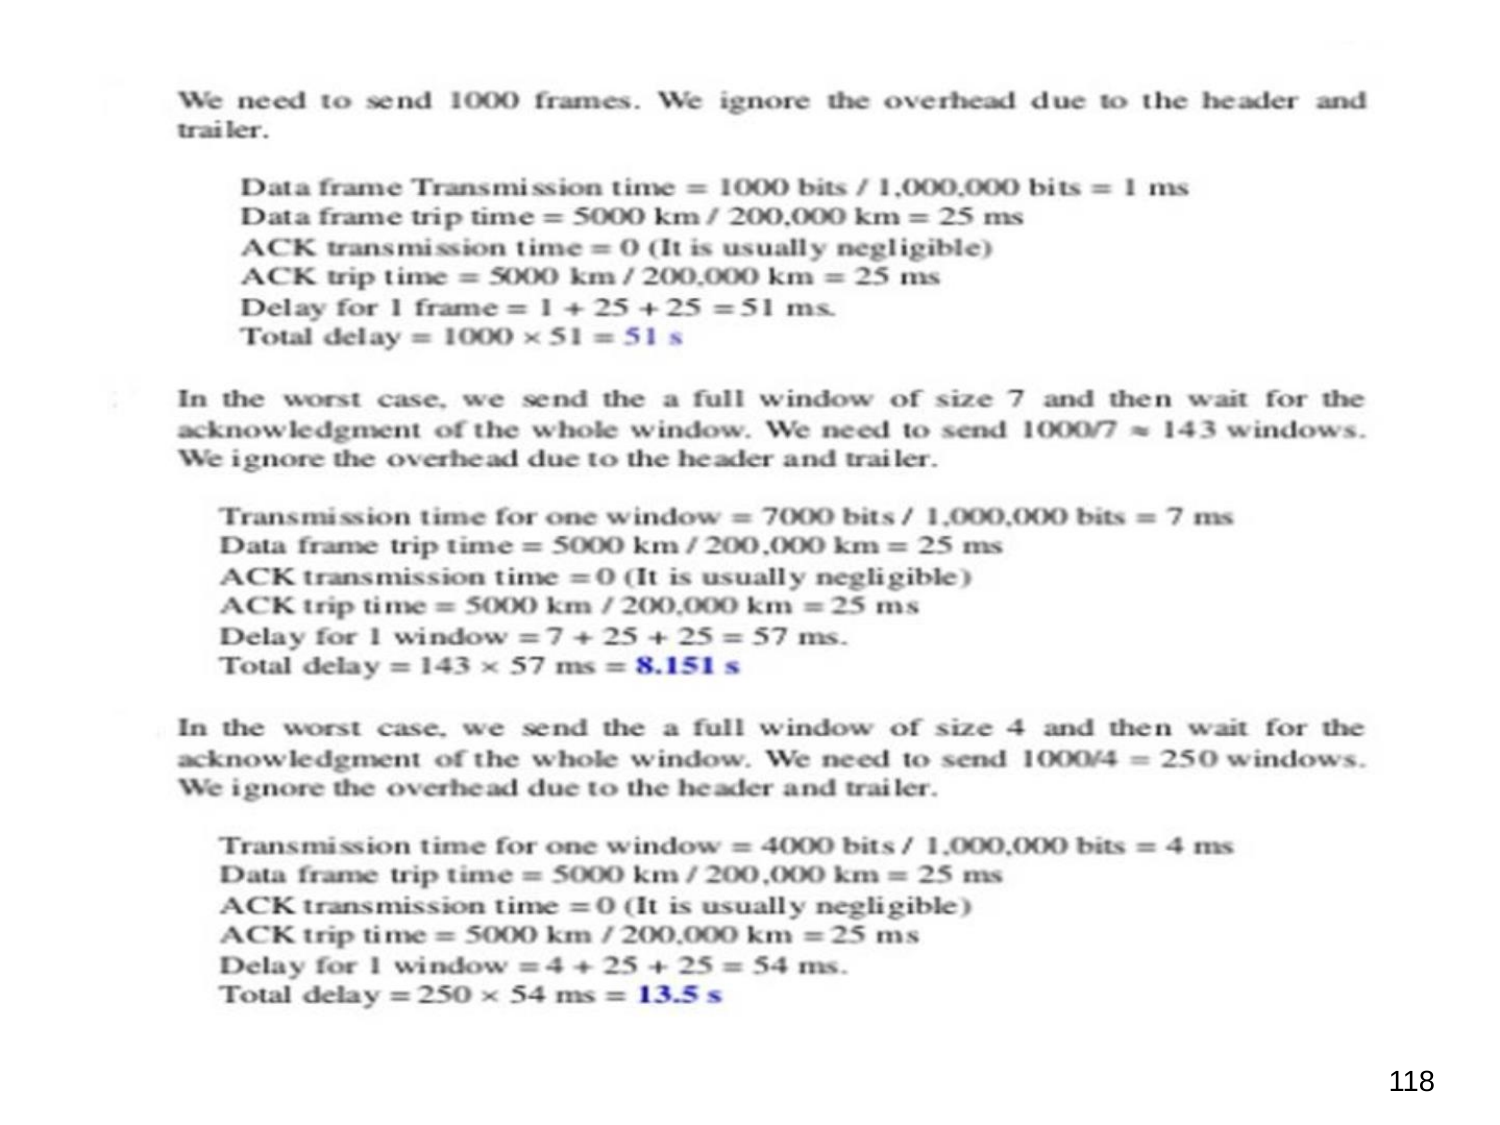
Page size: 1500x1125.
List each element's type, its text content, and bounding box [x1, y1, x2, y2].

text_box 118 [1388, 1059, 1463, 1098]
text_box [0, 0, 1500, 1125]
